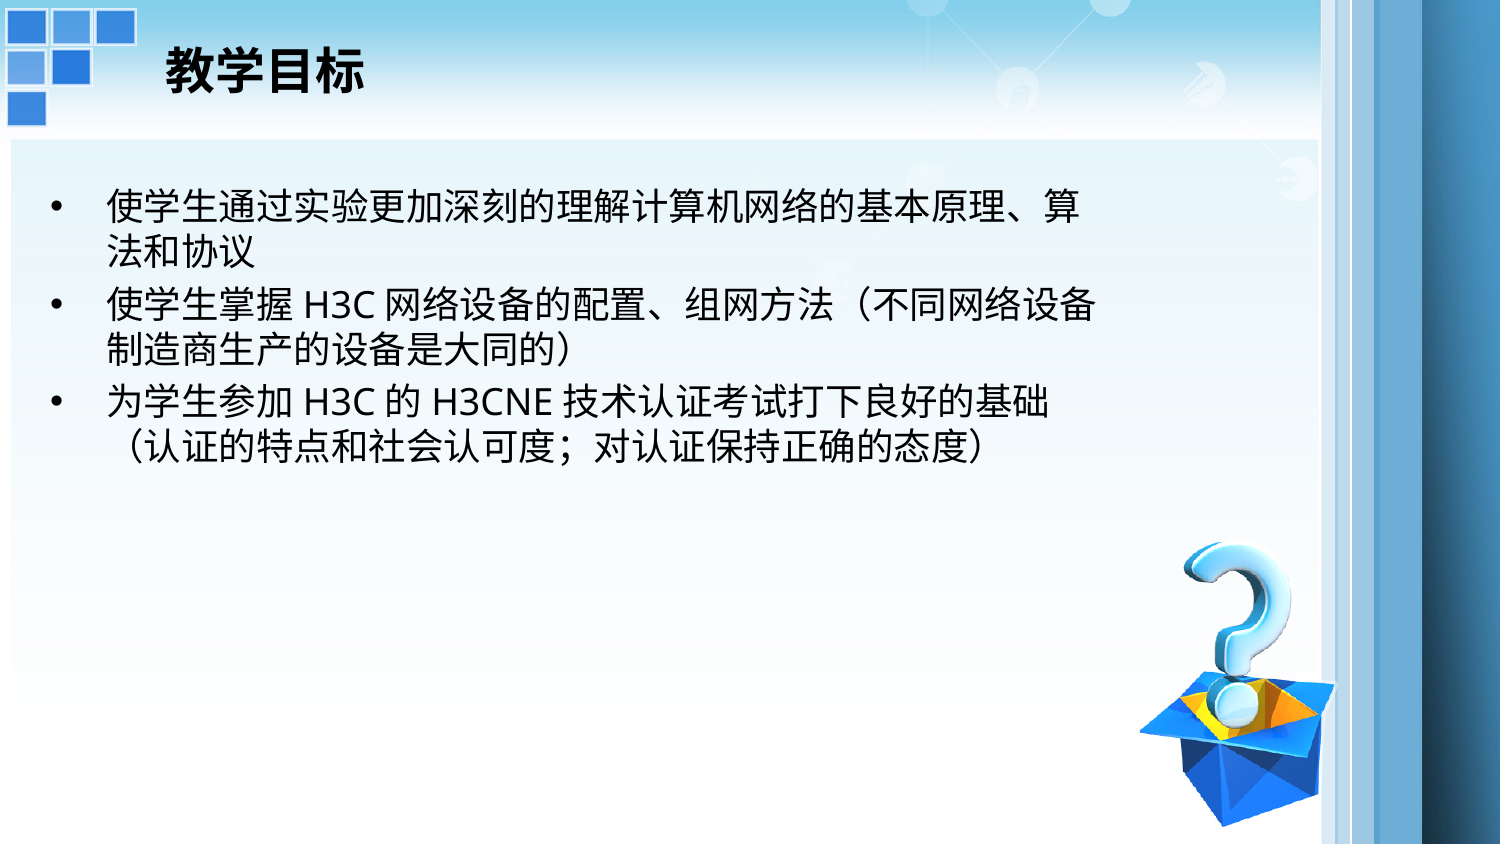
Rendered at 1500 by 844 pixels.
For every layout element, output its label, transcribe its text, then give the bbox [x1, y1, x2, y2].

title 教学目标 [150, 31, 950, 108]
list 使学生通过实验更加深刻的理解计算机网络的基本原理、算法和协议 使学生掌握H3C网络设备的配置、组网方法（不同网络设备制造商生产的设备是大同的） 为学生参加H3C的H3CNE技术认证考试打下良好的基础 （认证的特点和社会认可度；对认证保持正确的态度） [35, 175, 1125, 754]
picture [0, 0, 1500, 844]
